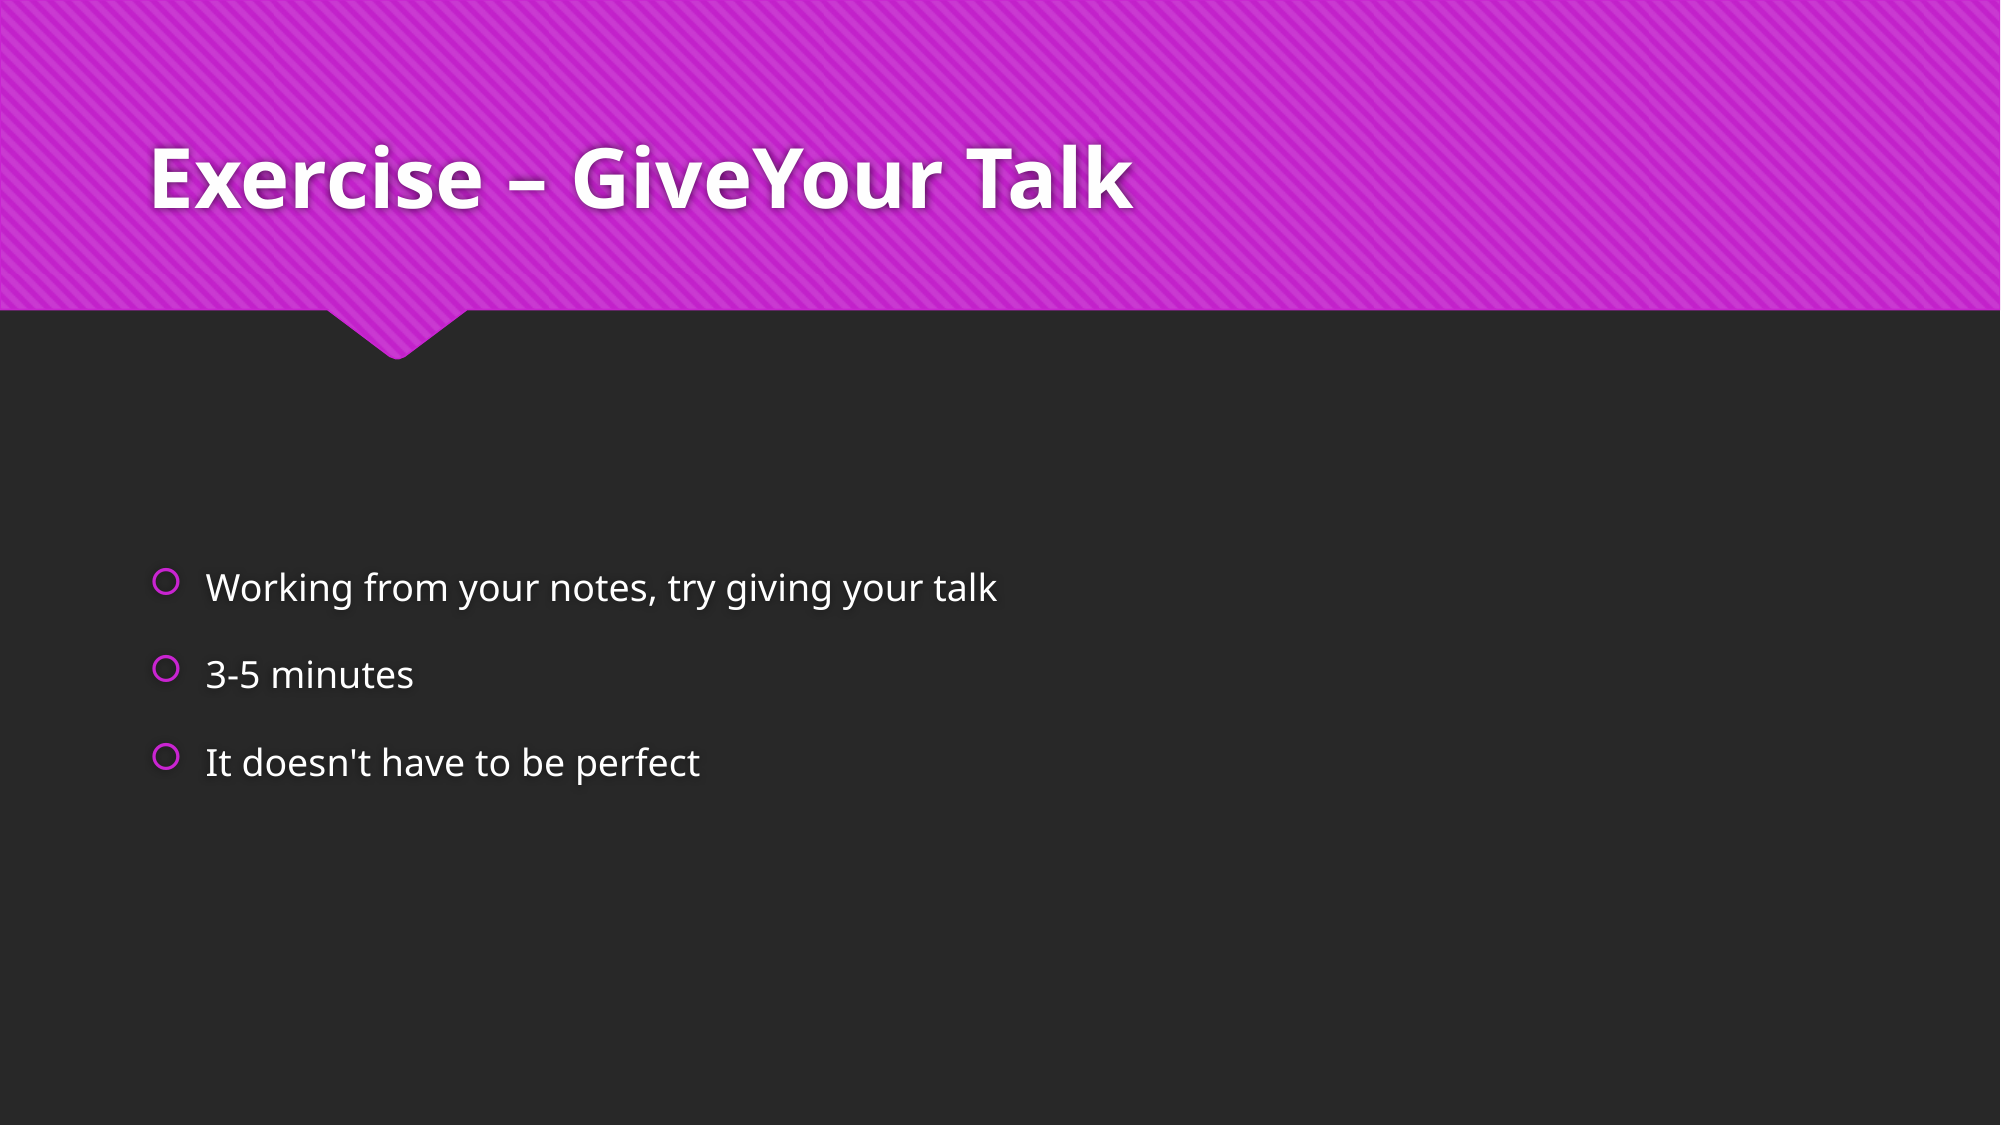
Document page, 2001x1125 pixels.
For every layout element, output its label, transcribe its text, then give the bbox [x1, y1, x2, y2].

list Working from your notes, try giving your talk 3-5 minutes It doesn't have to be perfect [134, 364, 1866, 962]
title Exercise – GiveYour Talk [132, 73, 1868, 233]
